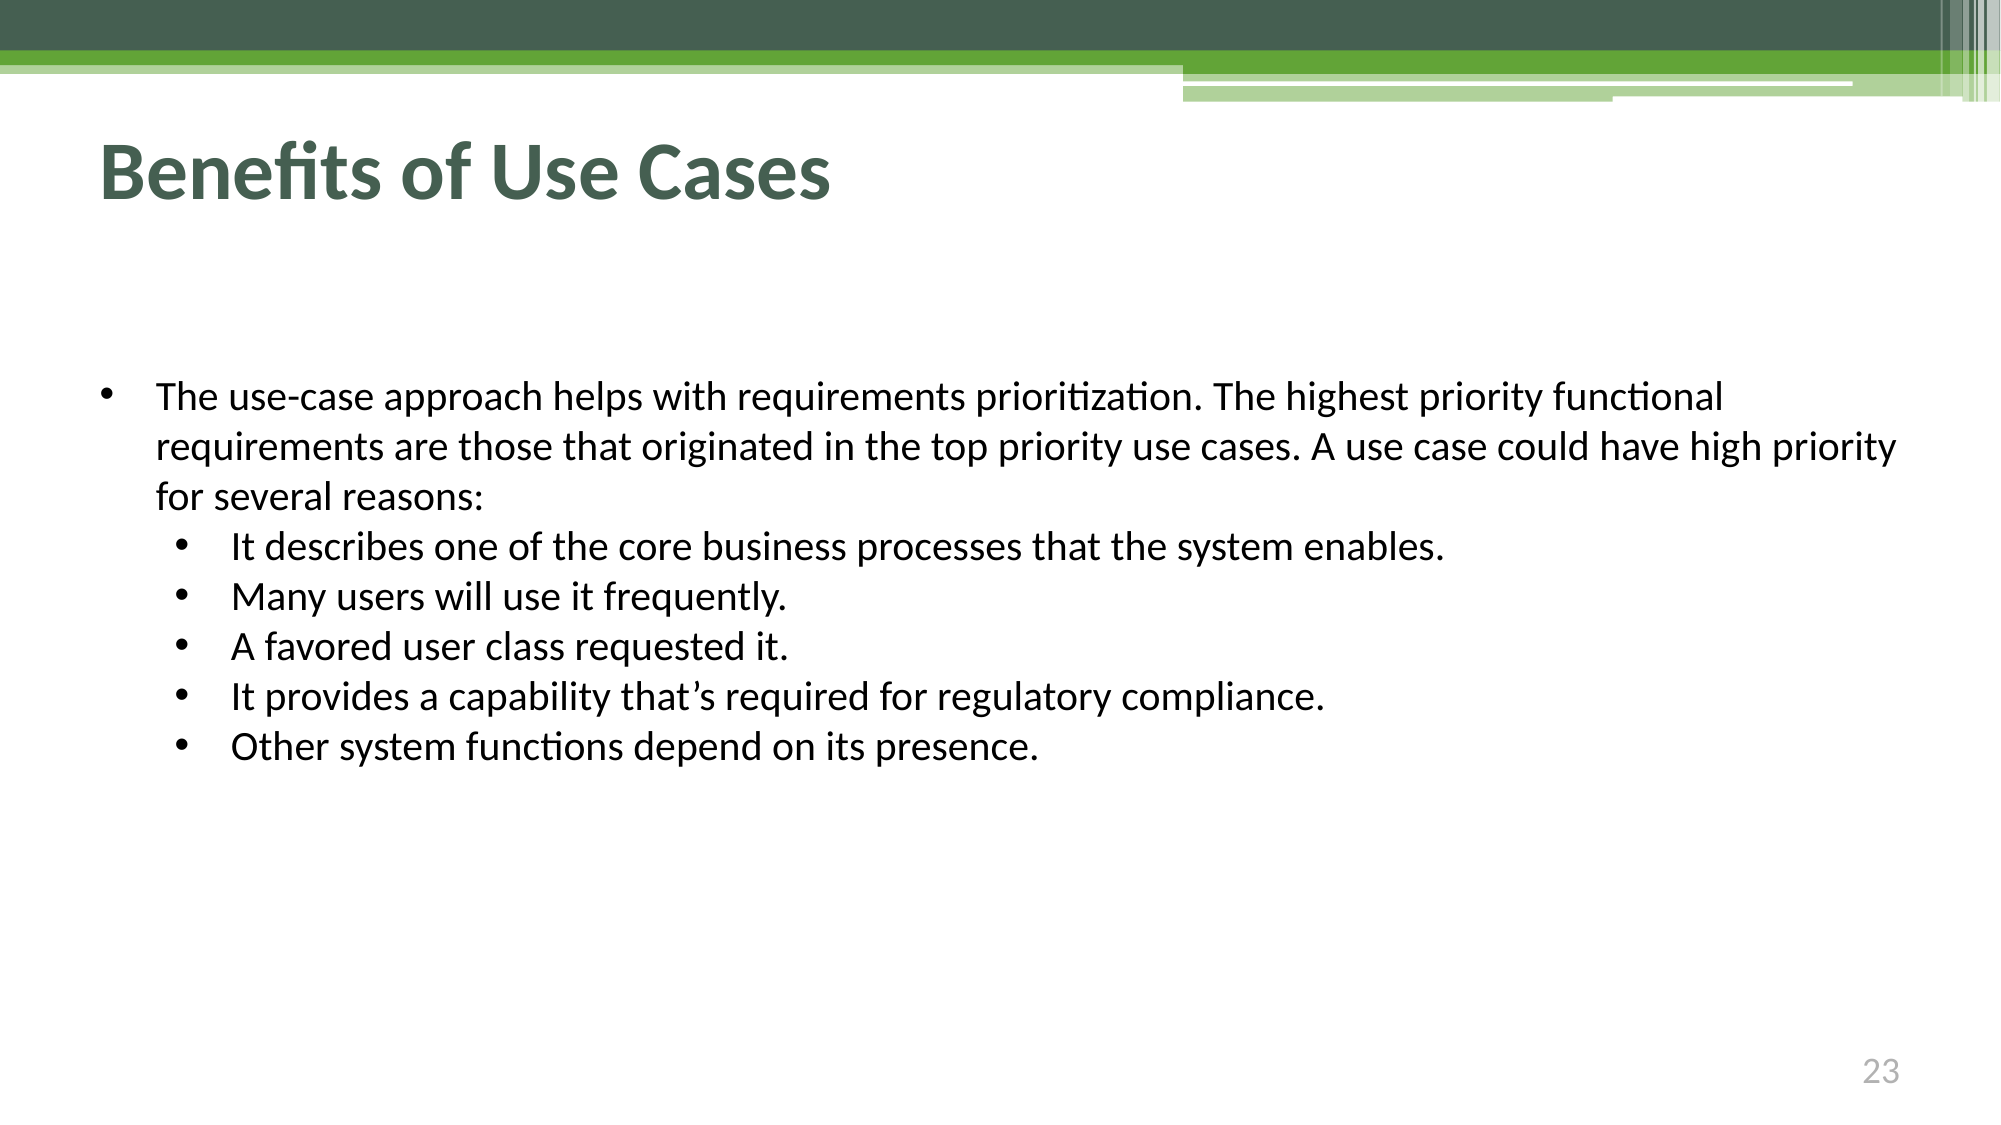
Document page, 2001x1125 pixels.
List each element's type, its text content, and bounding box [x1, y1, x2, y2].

title Benefits of Use Cases [99, 116, 1112, 221]
list The use-case approach helps with requirements prioritization. The highest priority functional requirements are those that originated in the top priority use cases. A use case could have high priority for several reasons: It describes one of the core business processes that the system enables. Many users will use it frequently. A favored user class requested it. It provides a capability that’s required for regulatory compliance. Other system functions depend on its presence. [99, 368, 1901, 999]
slide_number 23 [1440, 1046, 1900, 1103]
